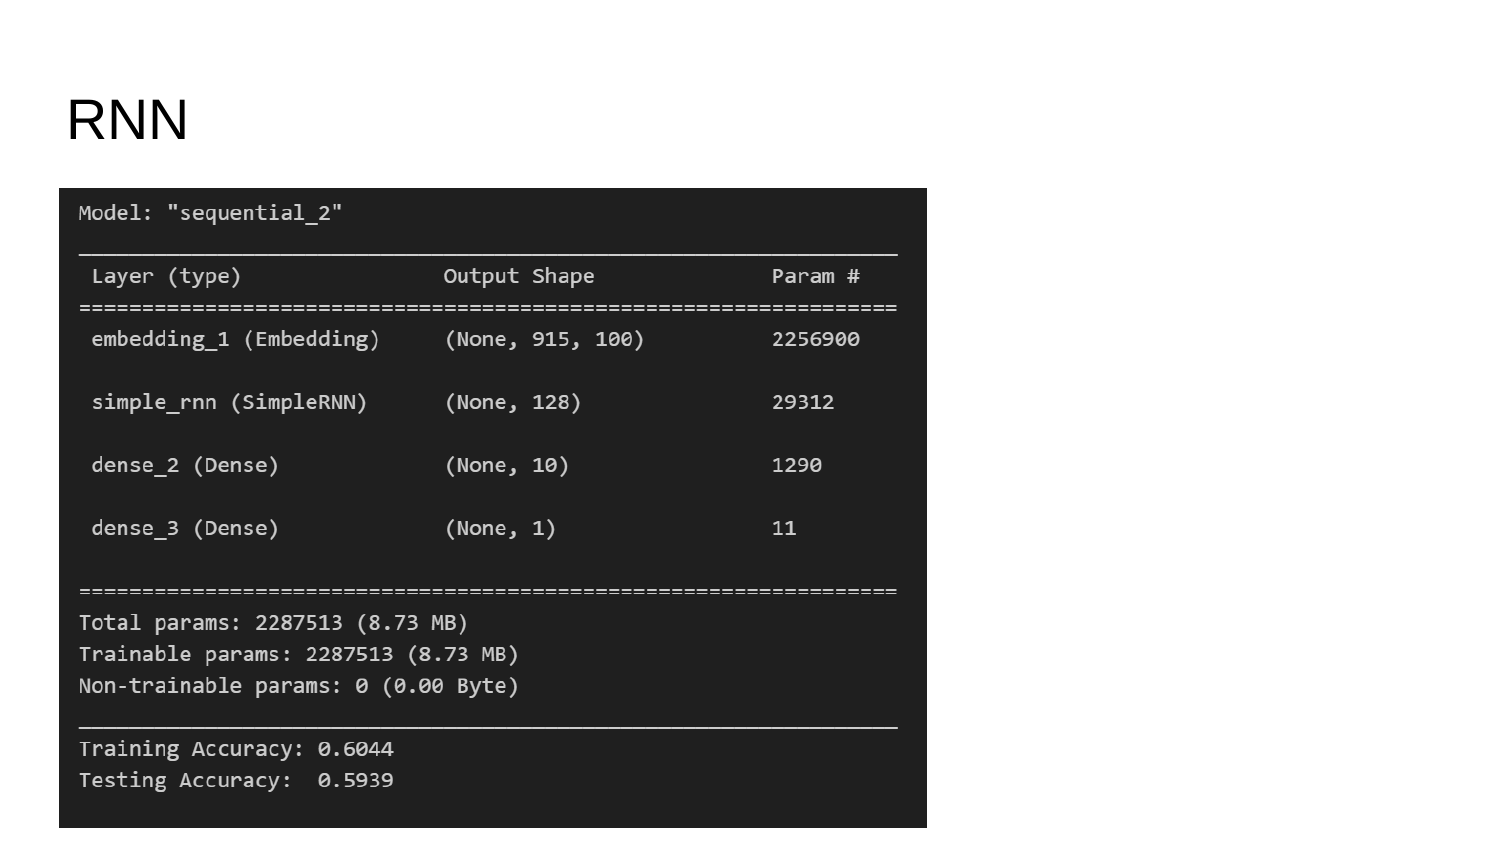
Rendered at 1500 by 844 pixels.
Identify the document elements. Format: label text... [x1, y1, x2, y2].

picture [59, 188, 927, 829]
title RNN [51, 72, 1449, 167]
